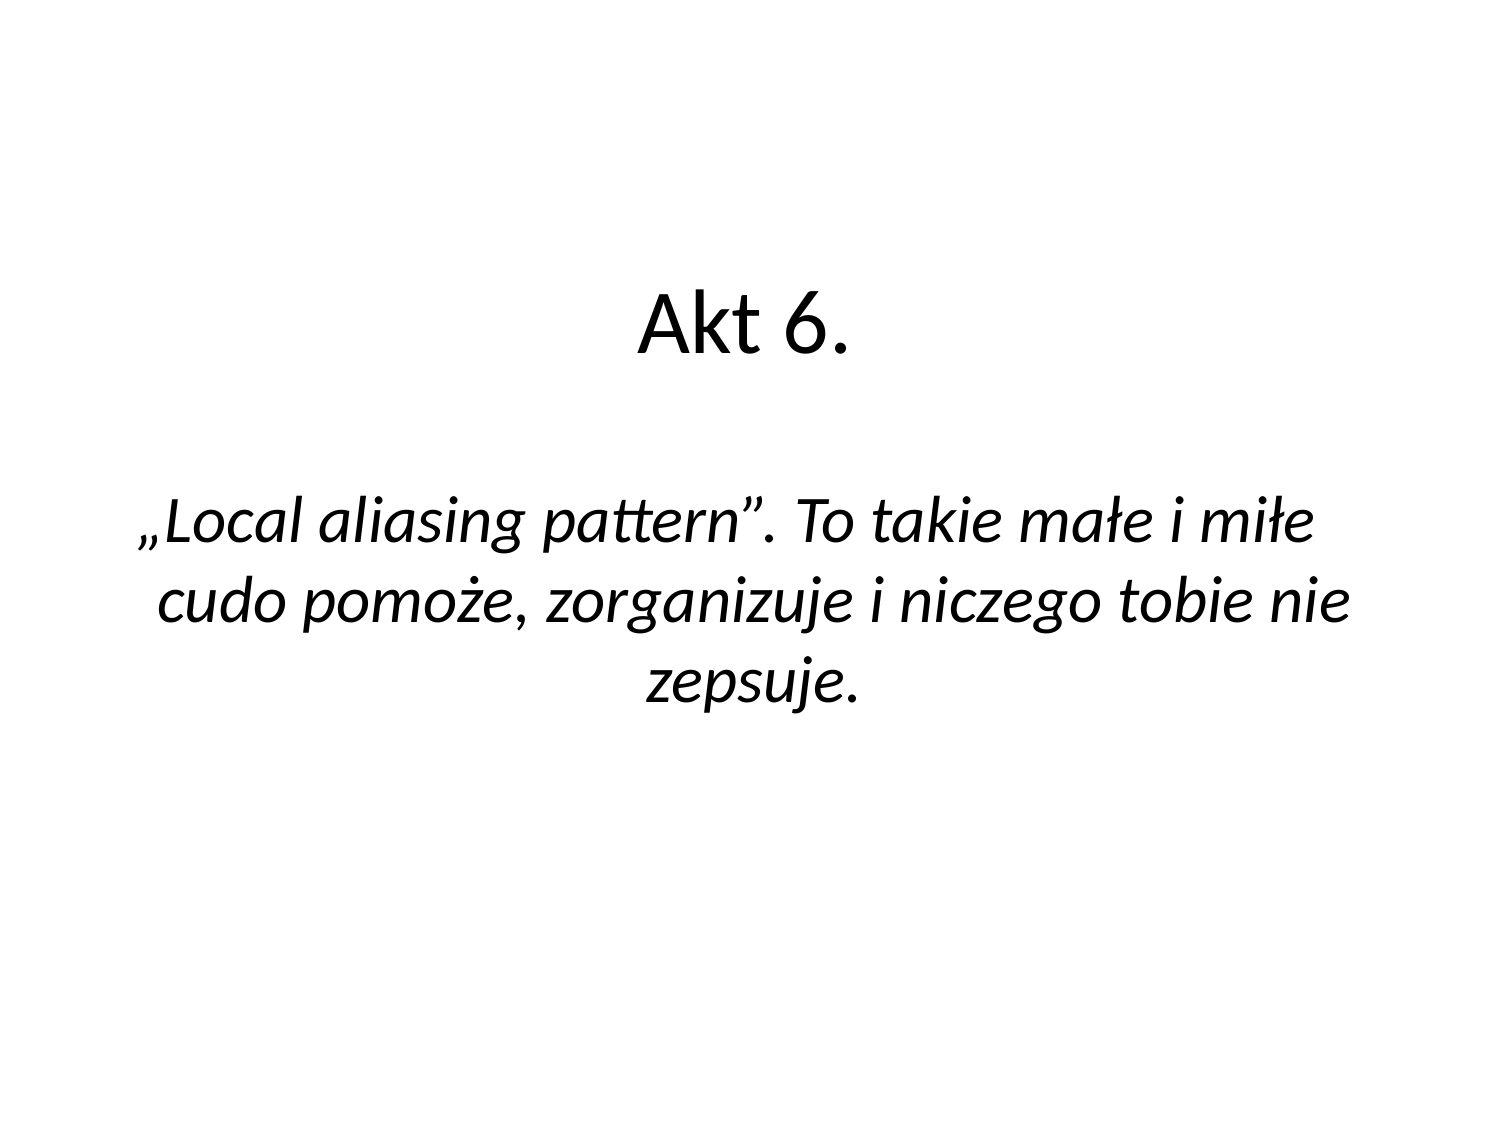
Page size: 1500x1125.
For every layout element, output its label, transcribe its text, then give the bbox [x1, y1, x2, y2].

list „Local aliasing pattern”. To takie małe i miłe cudo pomoże, zorganizuje i niczego tobie nie zepsuje. [82, 468, 1372, 985]
title Akt 6. [70, 222, 1421, 411]
